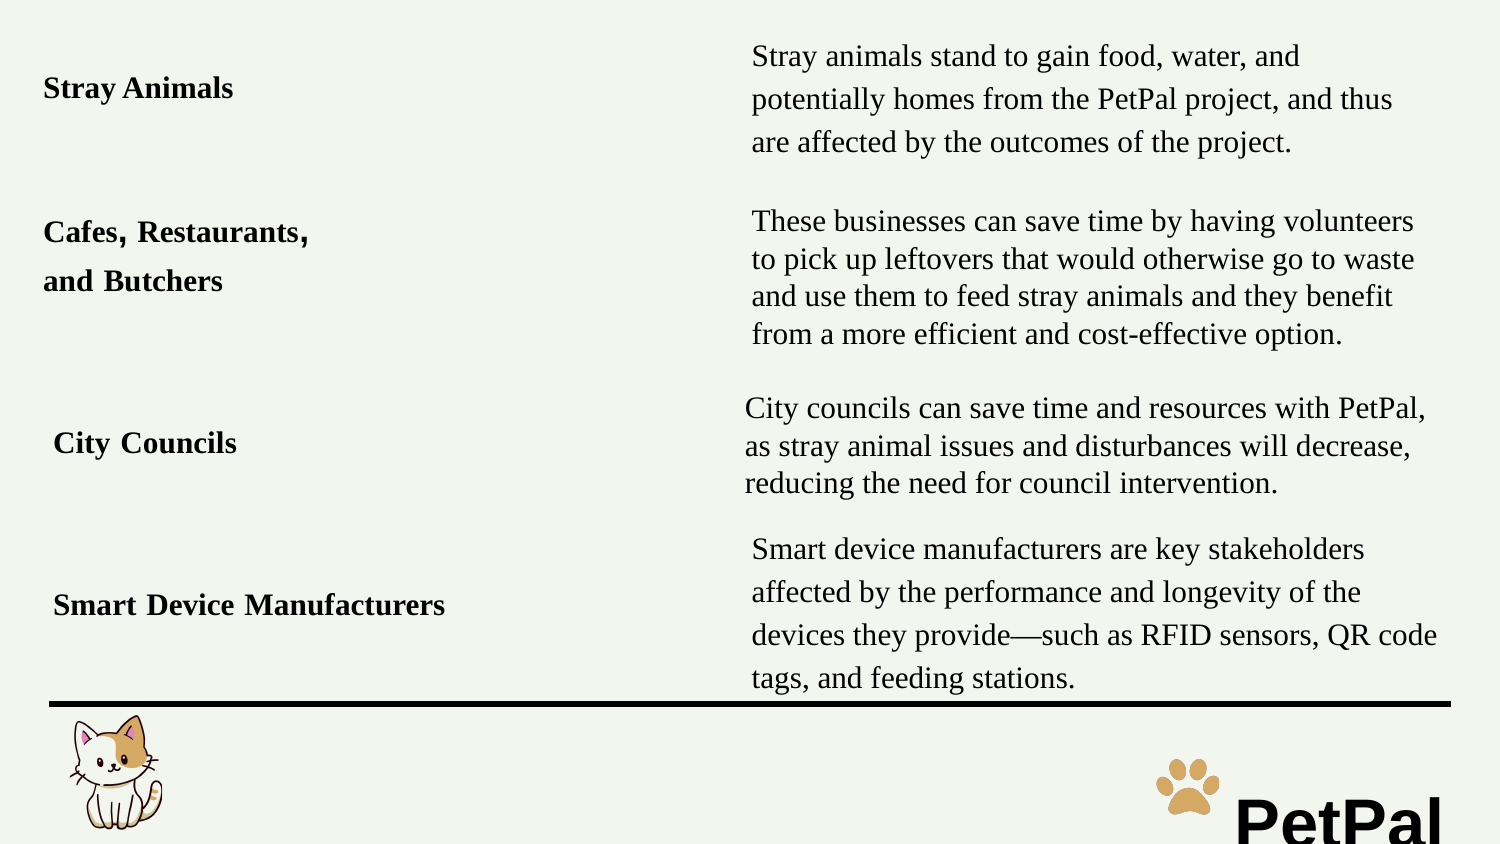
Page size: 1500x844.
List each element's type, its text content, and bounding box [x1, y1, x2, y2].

subtitle Smart Device Manufacturers [38, 558, 600, 657]
text_box Smart device manufacturers are key stakeholders affected by the performance and longevity of the devices they provide—such as RFID sensors, QR code tags, and feeding stations. [736, 507, 1474, 710]
text_box [69, 715, 163, 830]
text_box Cafes, Restaurants, and Butchers [28, 185, 393, 314]
text_box [1155, 759, 1220, 815]
text_box These businesses can save time by having volunteers to pick up leftovers that would otherwise go to waste and use them to feed stray animals and they benefit from a more efficient and cost-effective option. [736, 185, 1436, 366]
text_box Stray animals stand to gain food, water, and potentially homes from the PetPal project, and thus are affected by the outcomes of the project. [736, 14, 1436, 185]
text_box PetPal [1084, 731, 1500, 844]
text_box City Councils [38, 396, 531, 476]
text_box Stray Animals [28, 46, 521, 120]
text_box City councils can save time and resources with PetPal, as stray animal issues and disturbances will decrease, reducing the need for council intervention. [730, 372, 1443, 515]
